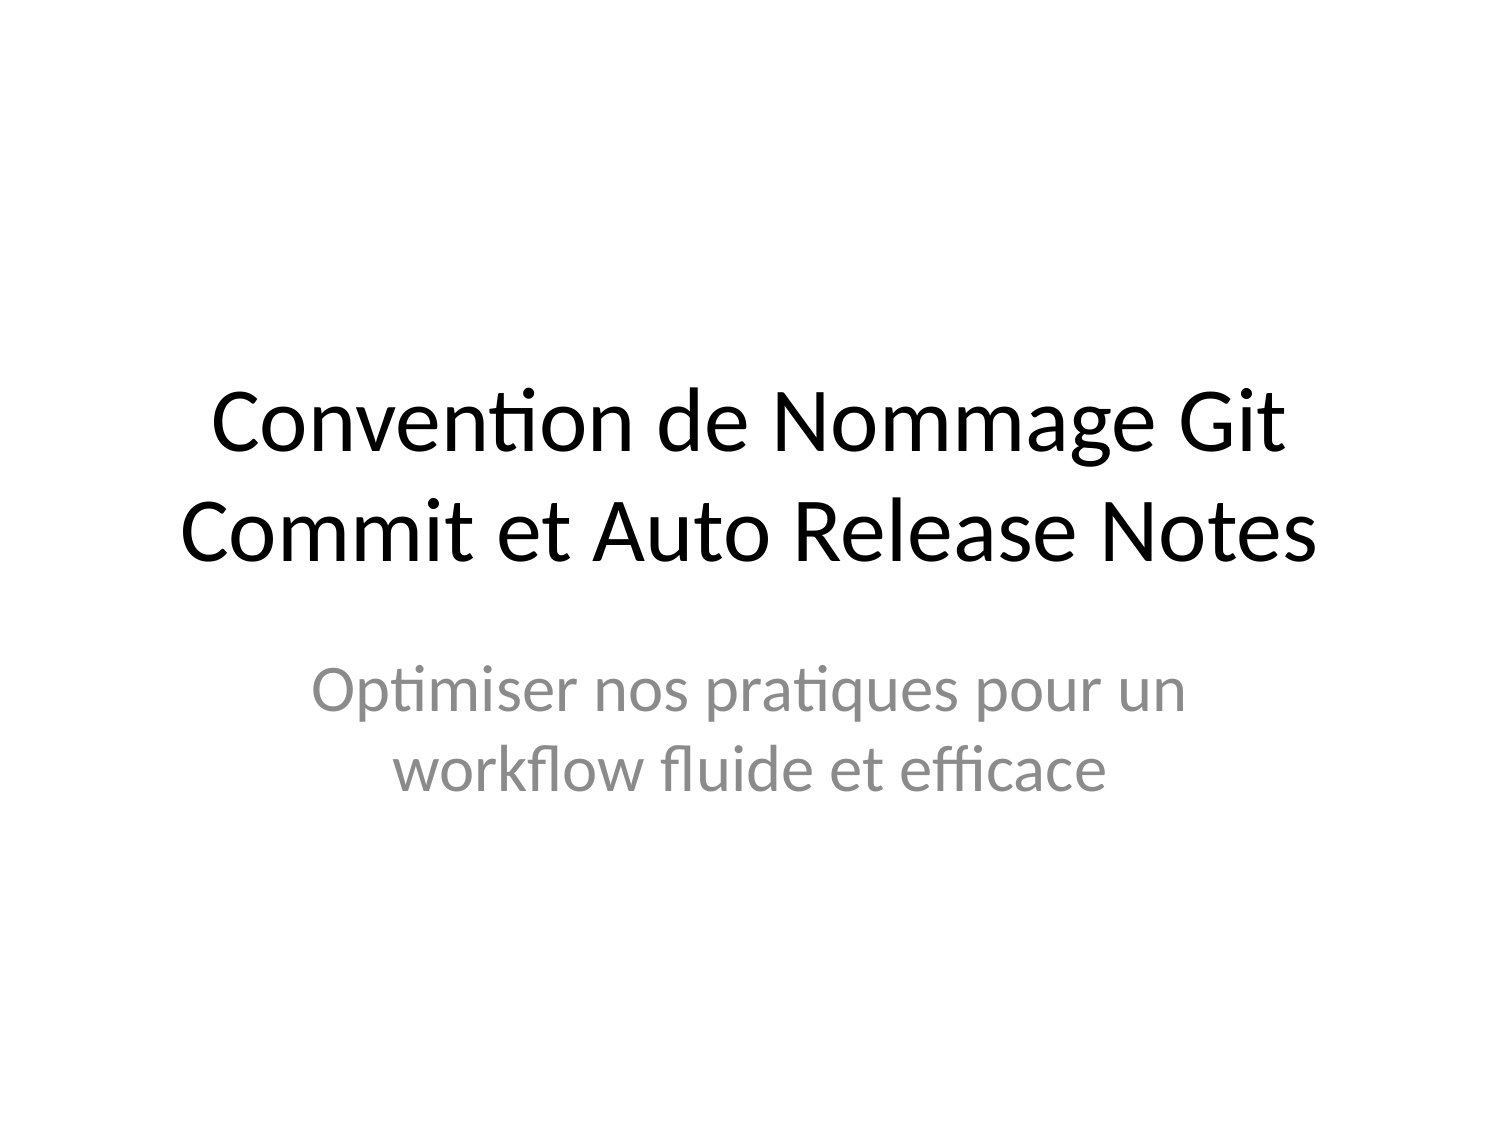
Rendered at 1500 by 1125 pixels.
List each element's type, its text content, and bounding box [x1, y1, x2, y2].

subtitle Optimiser nos pratiques pour un workflow fluide et efficace [225, 637, 1275, 925]
title Convention de Nommage Git Commit et Auto Release Notes [112, 349, 1388, 591]
